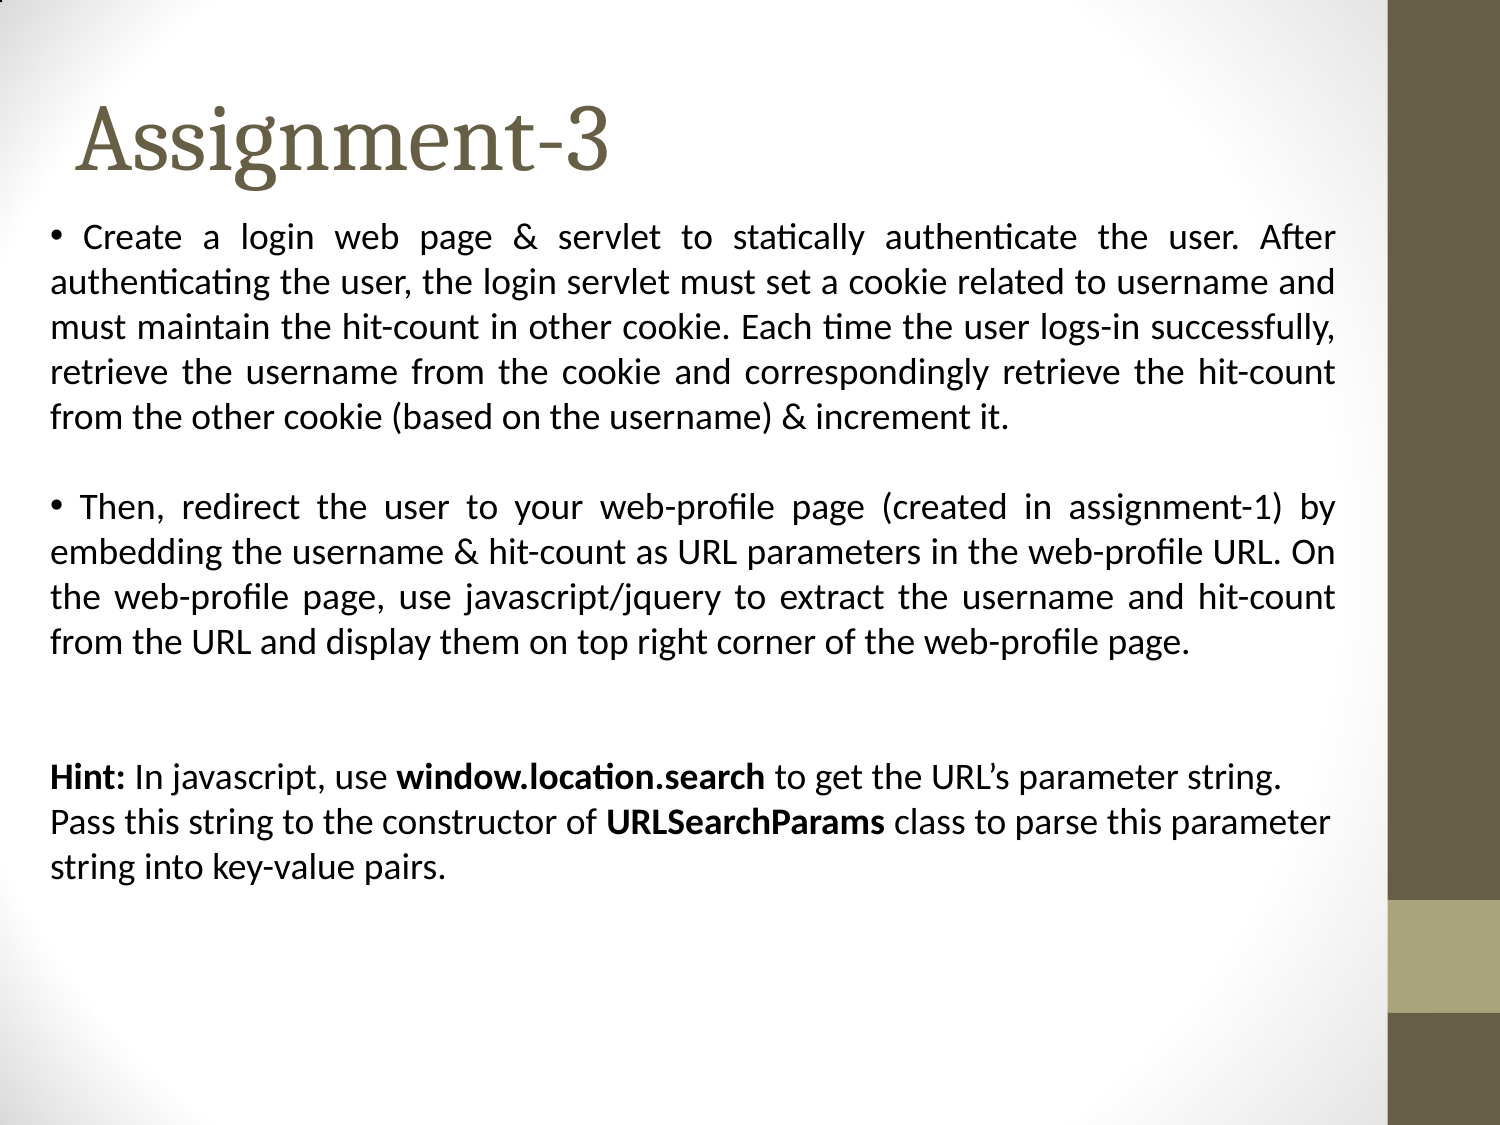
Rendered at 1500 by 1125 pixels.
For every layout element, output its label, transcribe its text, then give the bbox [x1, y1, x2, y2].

list Create a login web page & servlet to statically authenticate the user. After authenticating the user, the login servlet must set a cookie related to username and must maintain the hit-count in other cookie. Each time the user logs-in successfully, retrieve the username from the cookie and correspondingly retrieve the hit-count from the other cookie (based on the username) & increment it. Then, redirect the user to your web-profile page (created in assignment-1) by embedding the username & hit-count as URL parameters in the web-profile URL. On the web-profile page, use javascript/jquery to extract the username and hit-count from the URL and display them on top right corner of the web-profile page. Hint: In javascript, use window.location.search to get the URL’s parameter string. Pass this string to the constructor of URLSearchParams class to parse this parameter string into key-value pairs. [50, 212, 1338, 895]
title Assignment-3 [75, 75, 1157, 195]
picture [0, 0, 1387, 1125]
